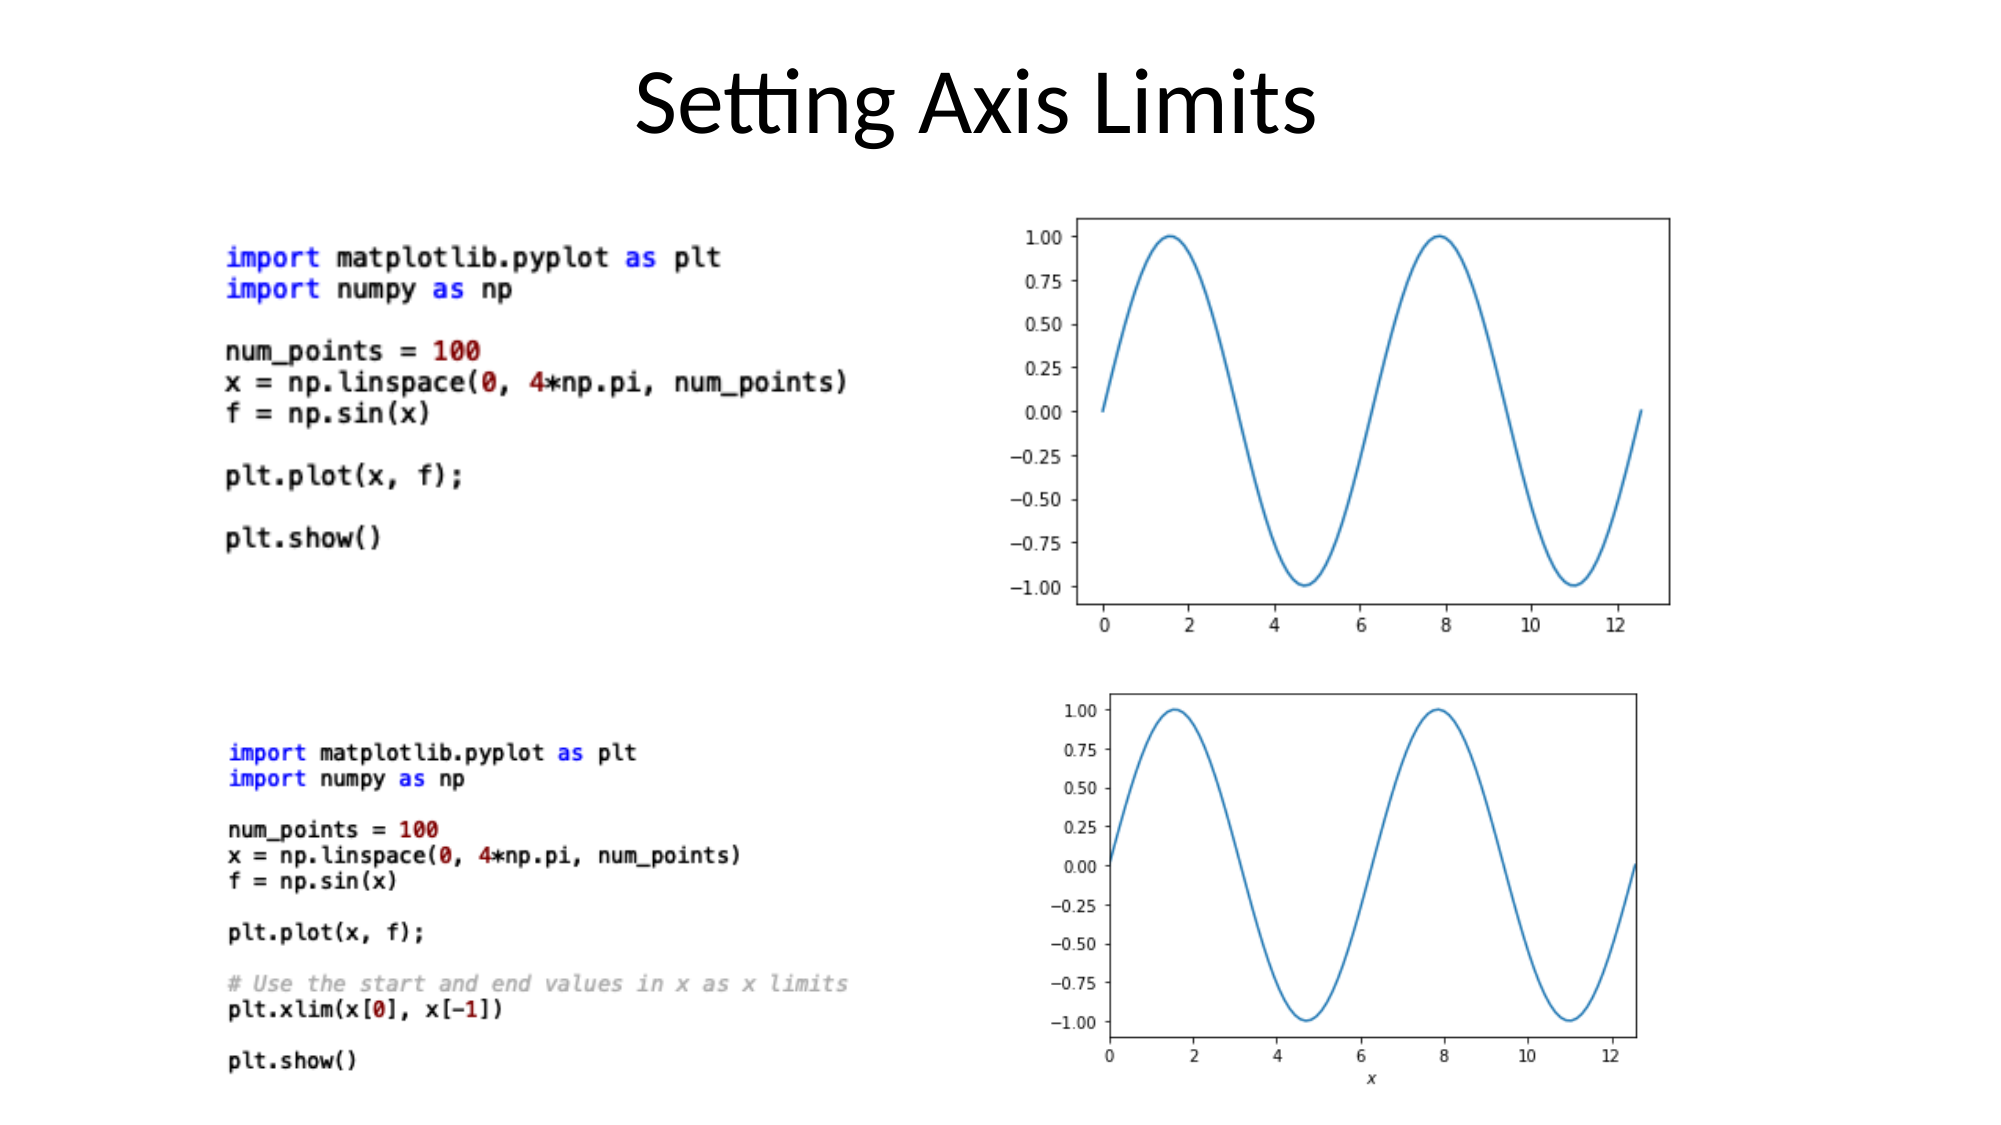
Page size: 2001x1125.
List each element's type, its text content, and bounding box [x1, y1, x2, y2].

picture [221, 737, 891, 1100]
text_box Setting Axis Limits [471, 34, 1481, 159]
picture [221, 243, 870, 568]
picture [997, 213, 1685, 657]
picture [1050, 681, 1658, 1100]
